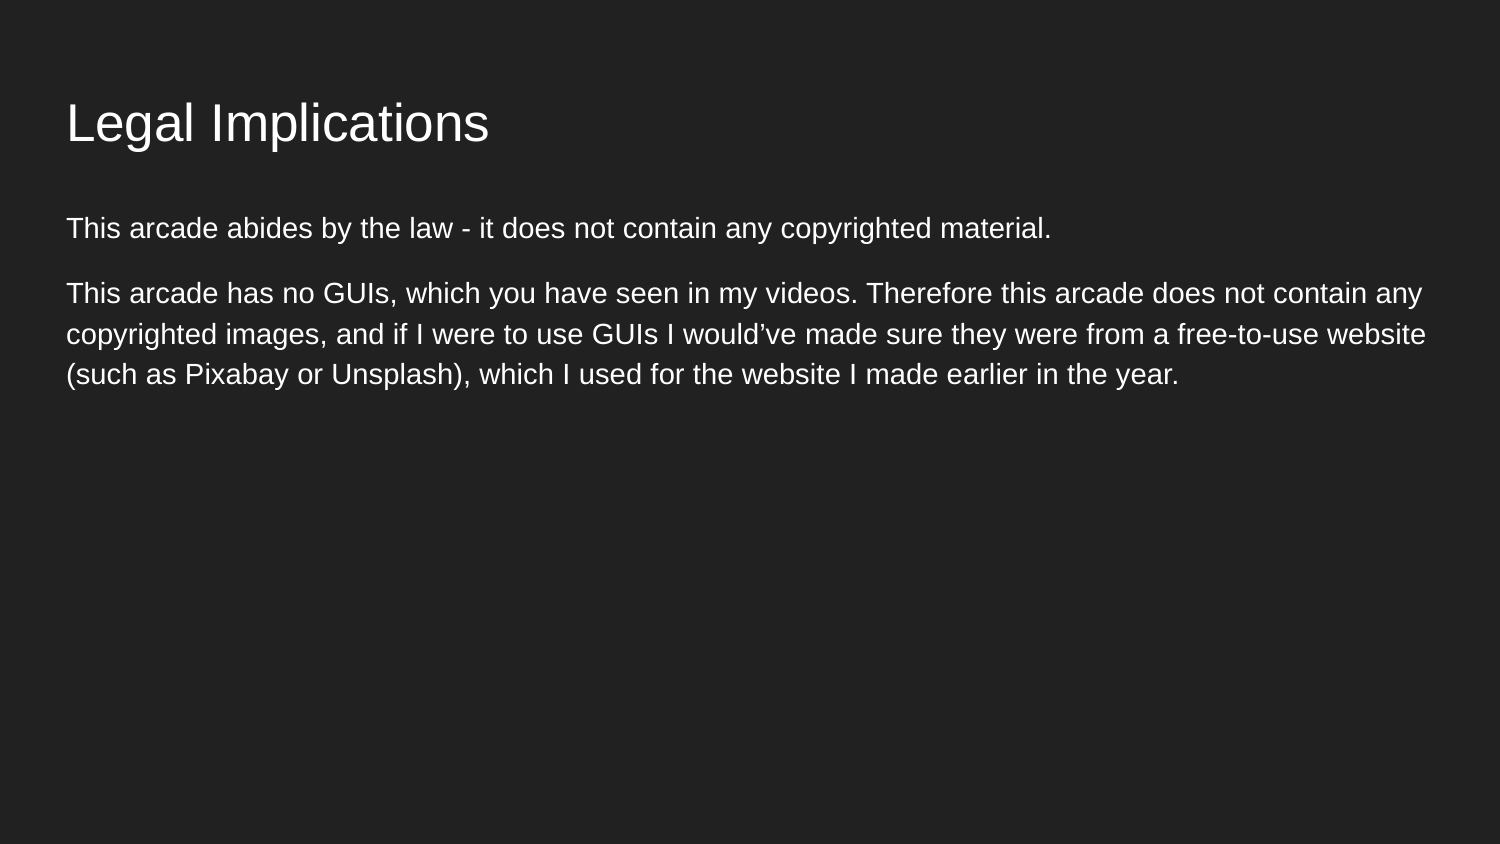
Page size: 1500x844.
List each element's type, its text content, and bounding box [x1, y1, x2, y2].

title Legal Implications [51, 72, 1449, 167]
list This arcade abides by the law - it does not contain any copyrighted material. This arcade has no GUIs, which you have seen in my videos. Therefore this arcade does not contain any copyrighted images, and if I were to use GUIs I would’ve made sure they were from a free-to-use website (such as Pixabay or Unsplash), which I used for the website I made earlier in the year. [51, 189, 1449, 750]
